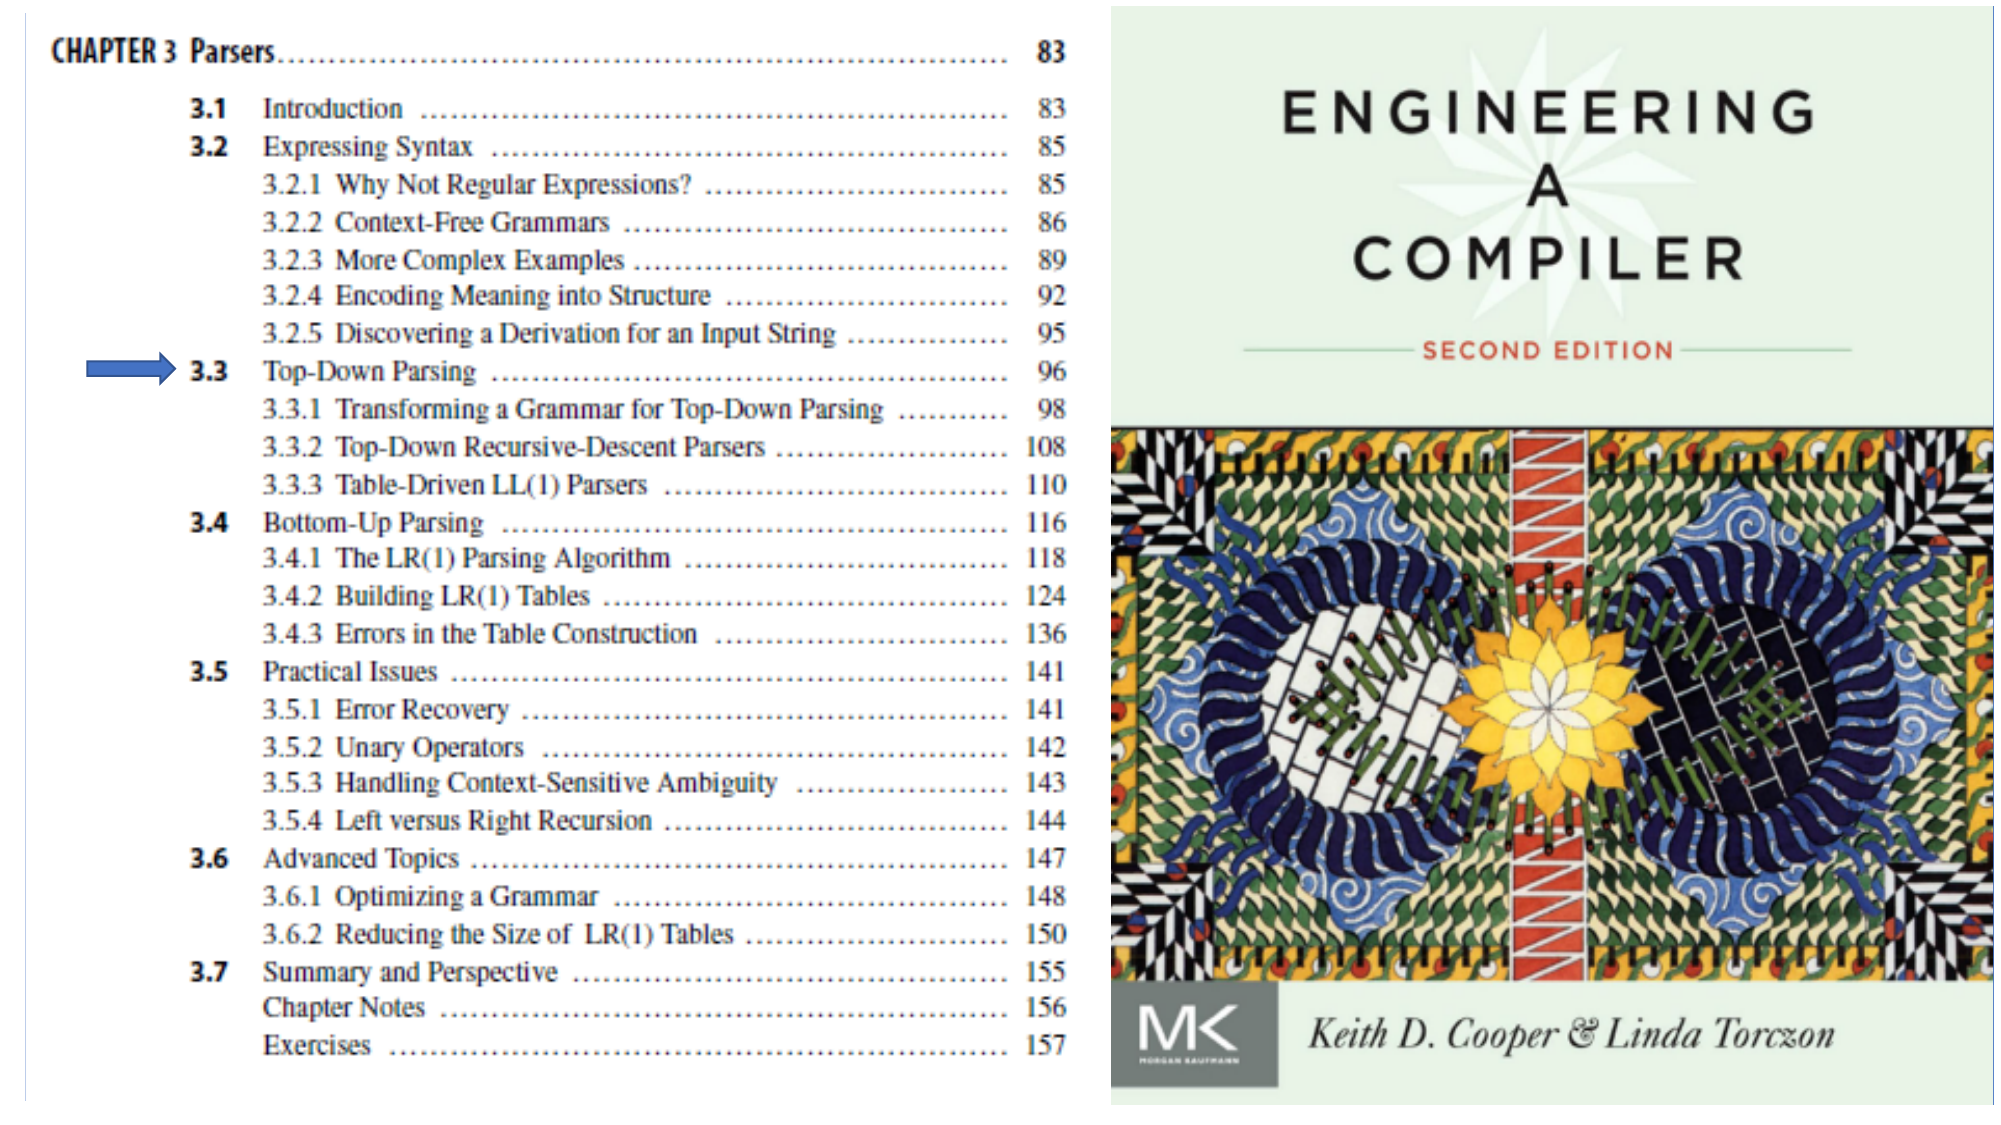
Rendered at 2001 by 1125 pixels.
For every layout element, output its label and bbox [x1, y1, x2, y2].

text_box [25, 13, 1094, 1101]
text_box [1110, 6, 1994, 1105]
